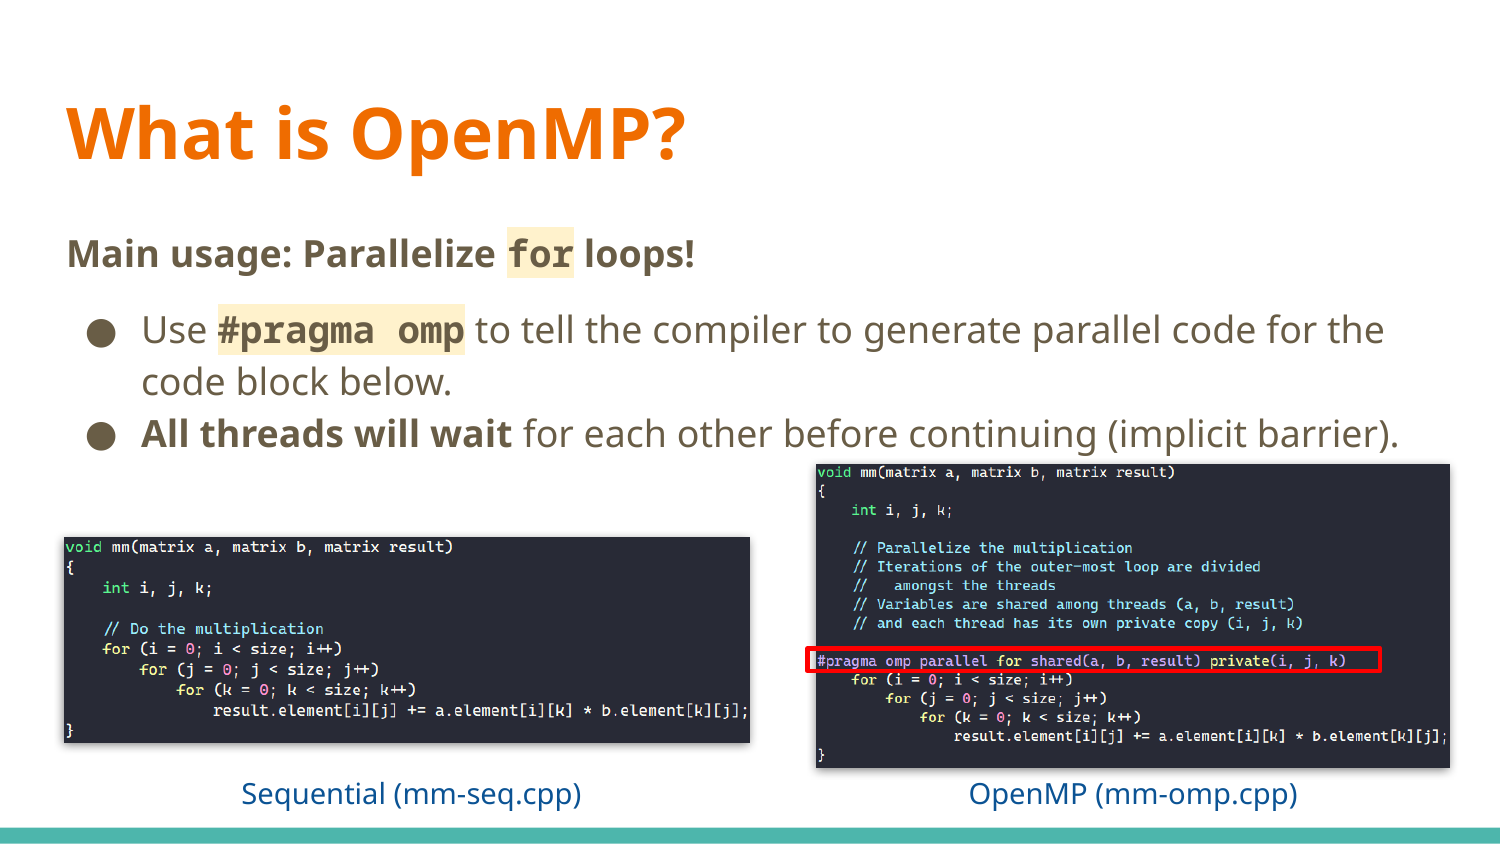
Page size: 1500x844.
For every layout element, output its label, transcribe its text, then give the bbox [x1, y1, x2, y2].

title What is OpenMP? [51, 72, 1449, 189]
list Main usage: Parallelize for loops! Use #pragma omp to tell the compiler to generate parallel code for the code block below. All threads will wait for each other before continuing (implicit barrier). [51, 207, 1449, 750]
picture [816, 464, 1451, 768]
text_box Sequential (mm-seq.cpp) [99, 760, 724, 826]
text_box [807, 648, 811, 671]
picture [63, 537, 751, 744]
text_box OpenMP (mm-omp.cpp) [821, 776, 1446, 826]
